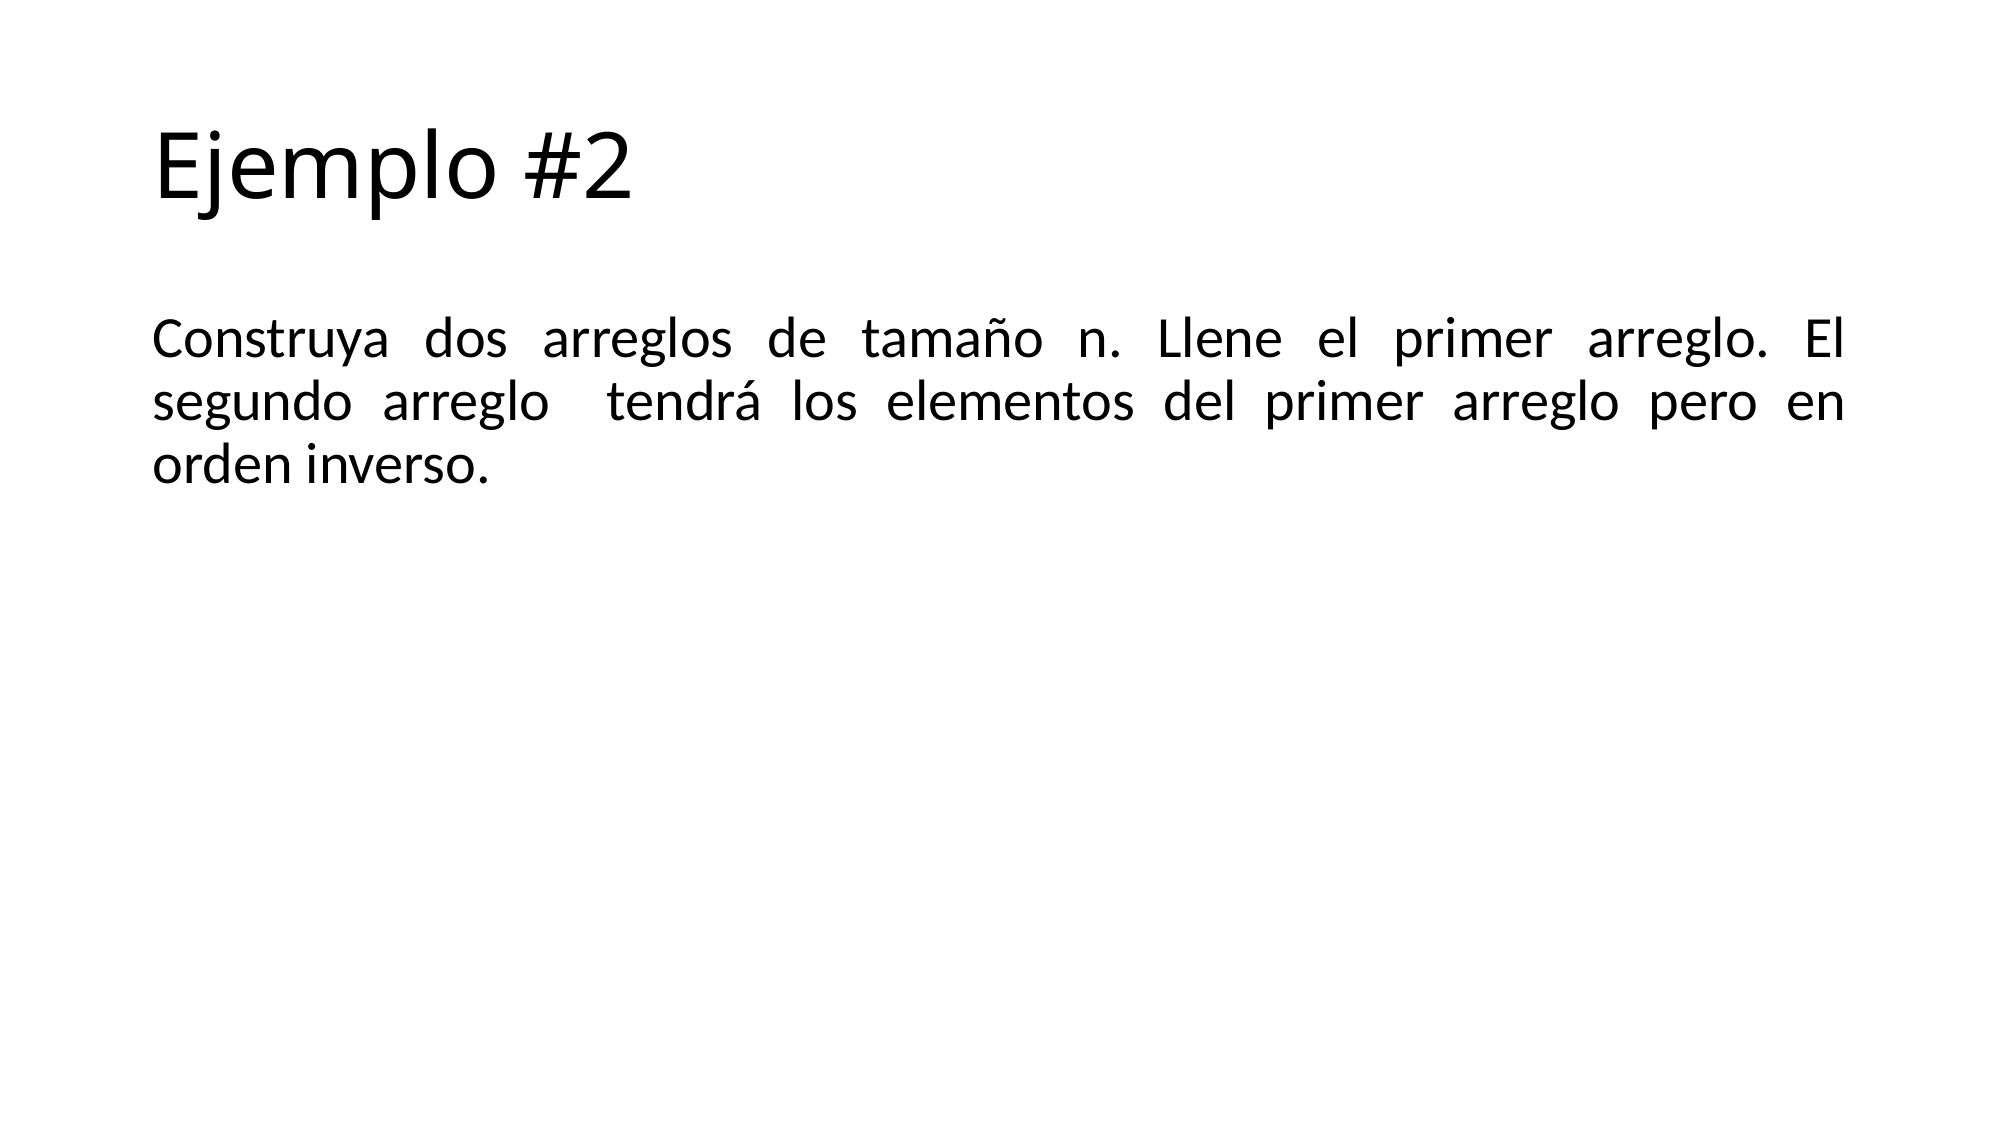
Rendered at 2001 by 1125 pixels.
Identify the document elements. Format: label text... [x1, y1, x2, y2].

list Construya dos arreglos de tamaño n. Llene el primer arreglo. El segundo arreglo tendrá los elementos del primer arreglo pero en orden inverso. [137, 299, 1863, 1014]
title Ejemplo #2 [137, 59, 1863, 278]
